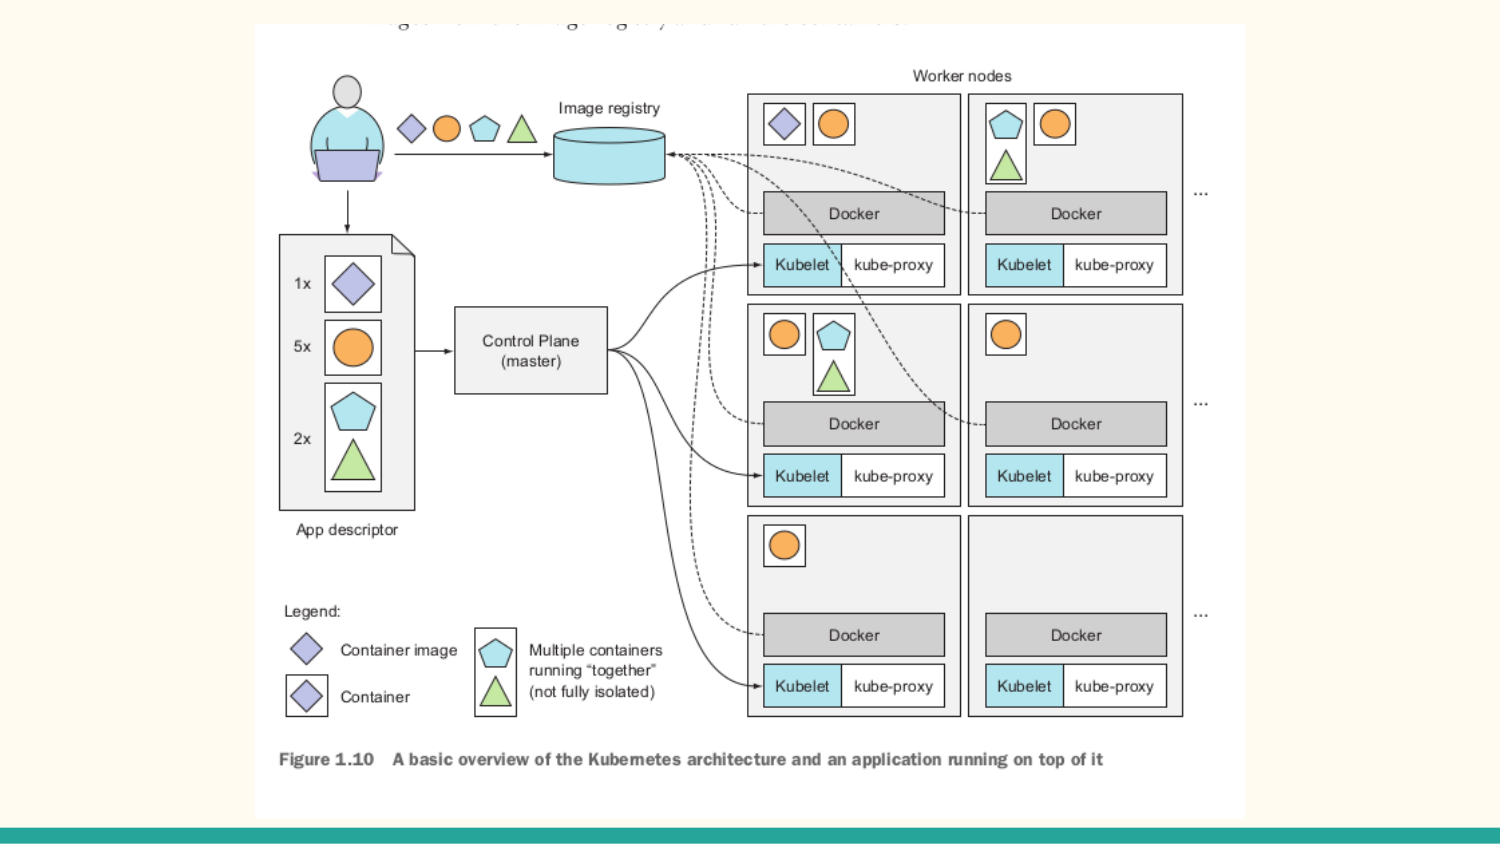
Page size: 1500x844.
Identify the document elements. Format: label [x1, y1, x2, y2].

picture [255, 24, 1245, 819]
